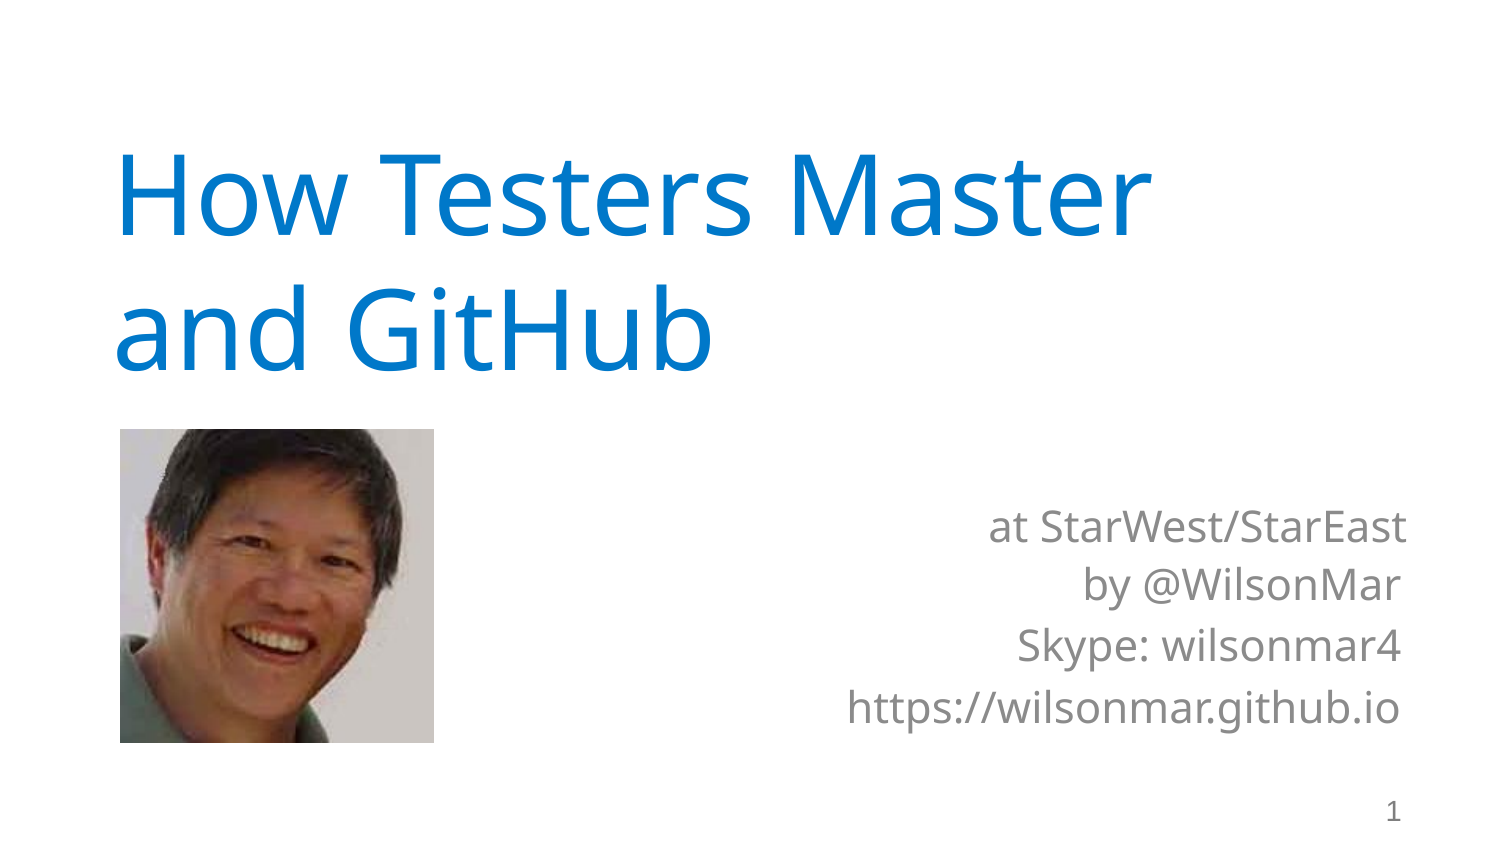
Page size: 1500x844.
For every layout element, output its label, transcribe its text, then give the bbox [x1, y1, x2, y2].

subtitle at StarWest/StarEast [889, 499, 1408, 589]
picture [120, 429, 434, 743]
title How Testers Master and GitHub [112, 86, 1388, 393]
text_box by @WilsonMar Skype: wilsonmar4 https://wilsonmar.github.io [438, 556, 1402, 745]
